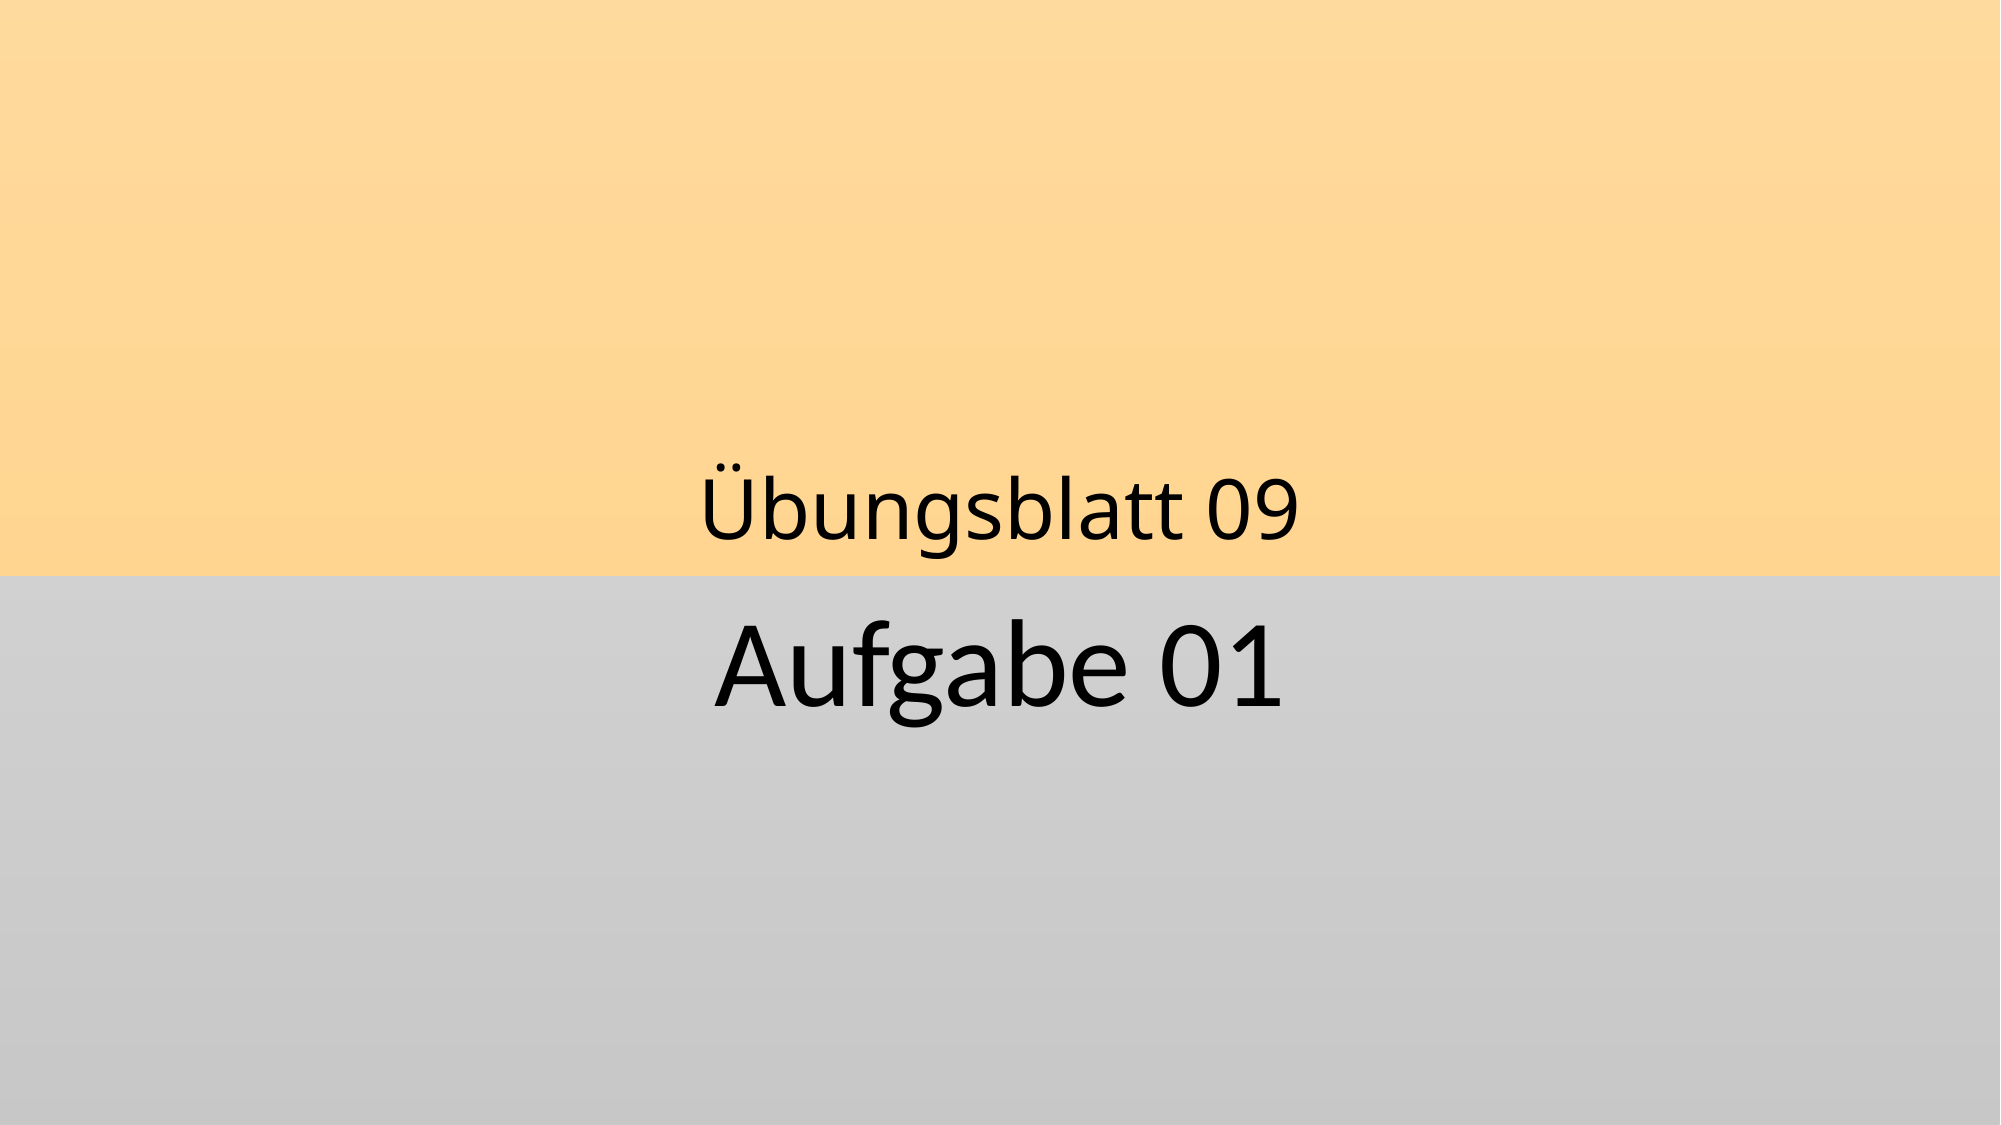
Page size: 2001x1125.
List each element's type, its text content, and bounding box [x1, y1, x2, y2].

title Übungsblatt 09 [249, 173, 1750, 566]
subtitle Aufgabe 01 [249, 590, 1750, 863]
text_box [0, 576, 2000, 1125]
text_box [0, 0, 2000, 576]
